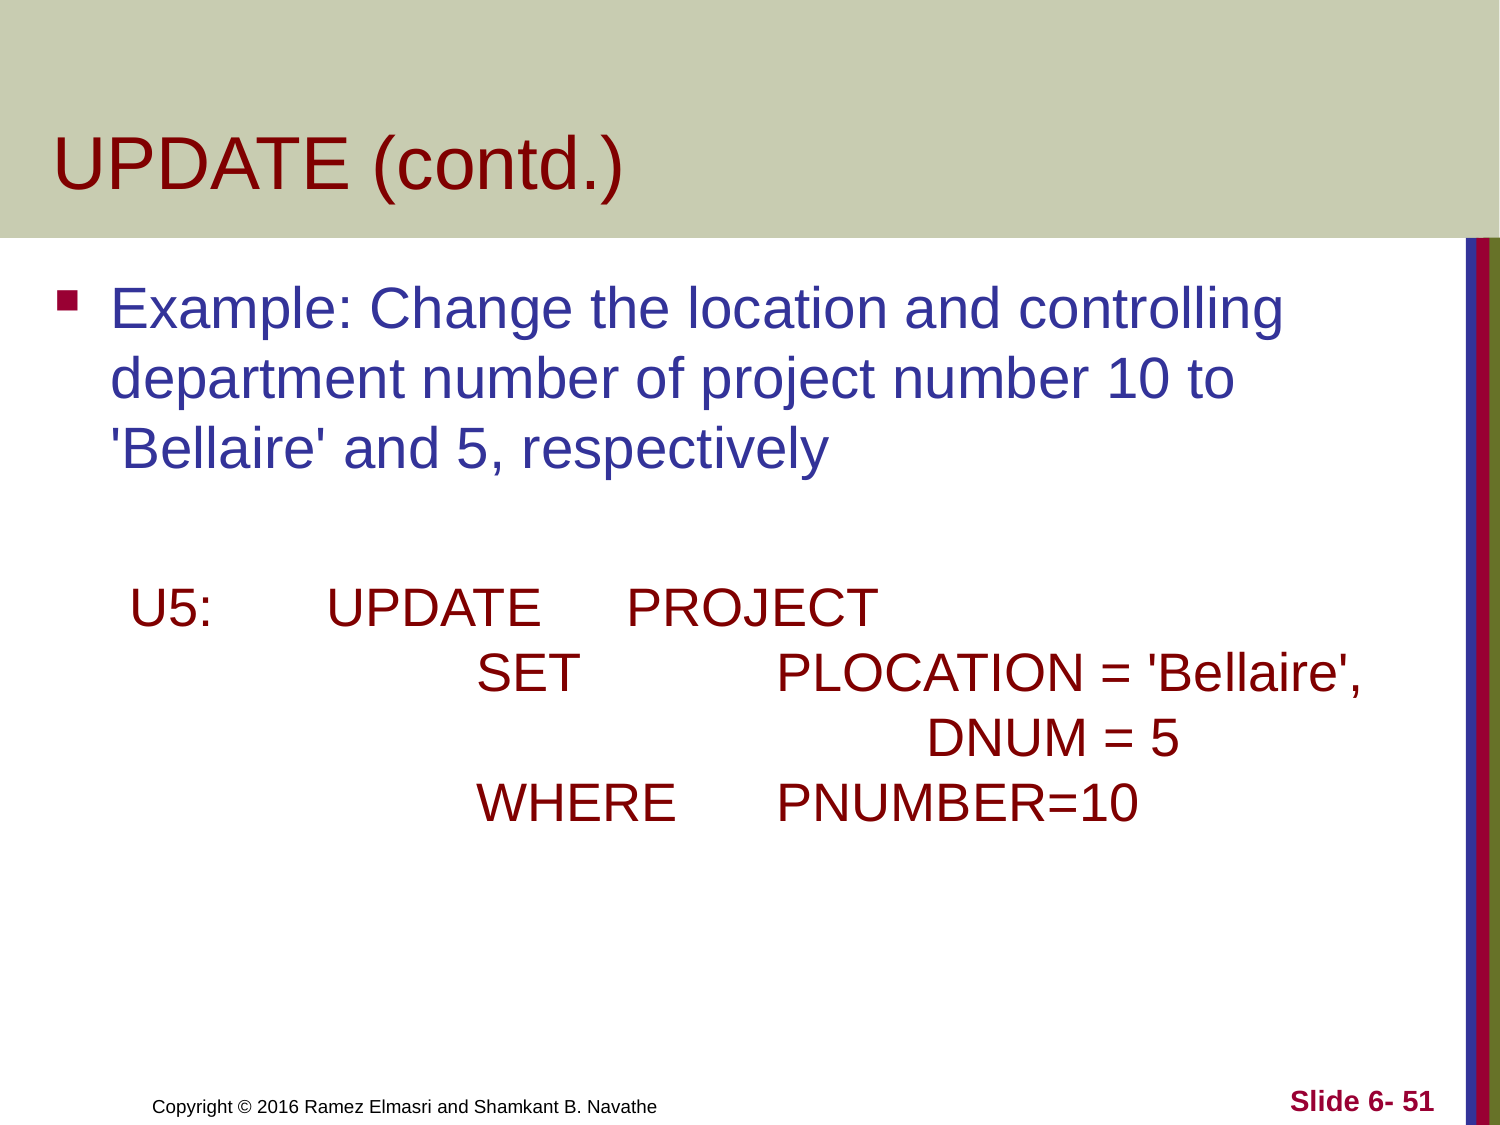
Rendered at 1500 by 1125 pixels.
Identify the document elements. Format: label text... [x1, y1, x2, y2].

slide_number Slide 6- 51 [1137, 1049, 1451, 1125]
title UPDATE (contd.) [37, 49, 1317, 213]
list Example: Change the location and controlling department number of project number 10 to 'Bellaire' and 5, respectively U5: UPDATE PROJECT SET PLOCATION = 'Bellaire', DNUM = 5 WHERE PNUMBER=10 [39, 262, 1400, 1013]
